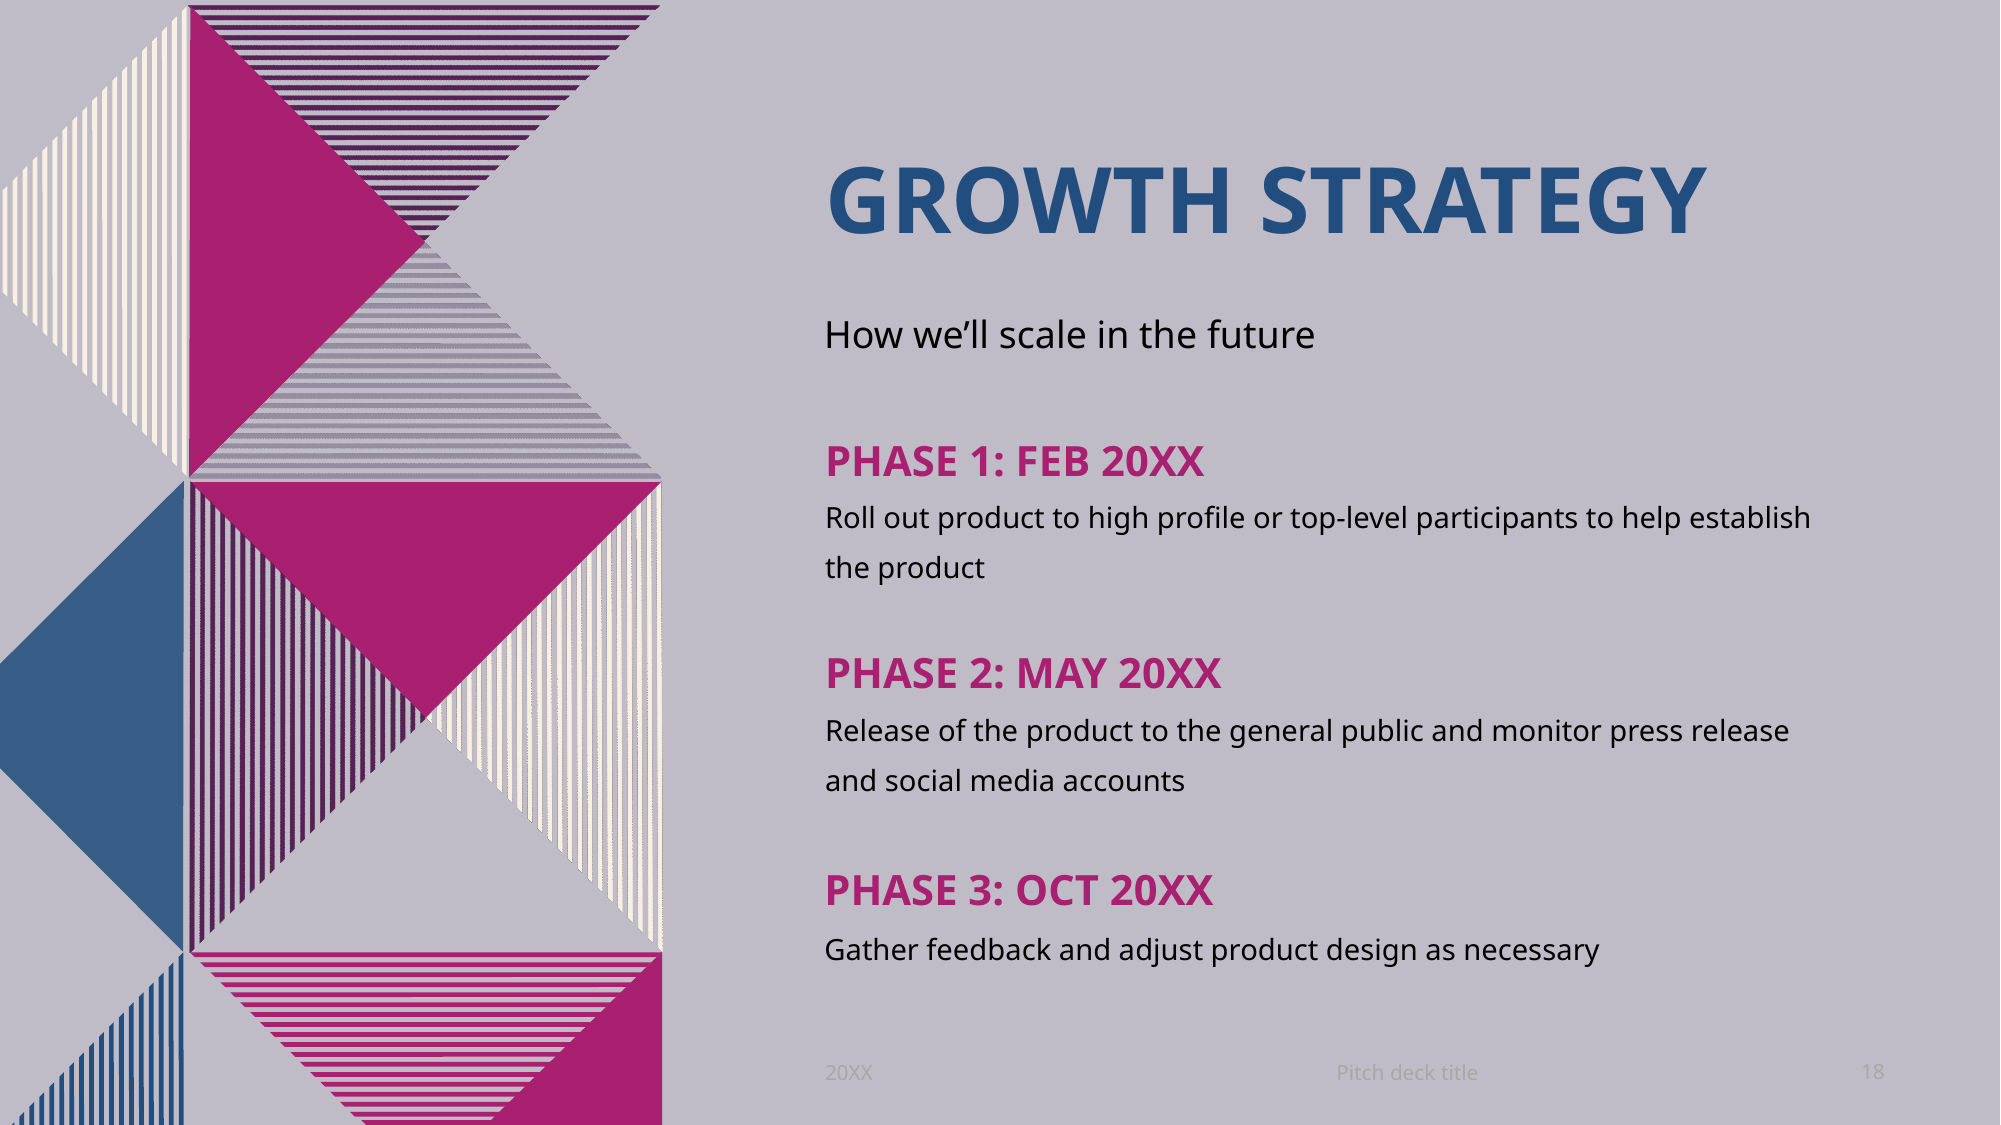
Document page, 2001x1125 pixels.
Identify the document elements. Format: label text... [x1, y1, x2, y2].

list PHASE 2: MAY 20XX [810, 638, 1850, 690]
slide_number 18 [1824, 1042, 1900, 1103]
picture [184, 481, 425, 953]
list PHASE 3: OCT 20XX [809, 856, 1850, 917]
slide_number 20XX [810, 1042, 990, 1103]
list Release of the product to the general public and monitor press release and social media accounts [810, 690, 1850, 795]
list Gather feedback and adjust product design as necessary [809, 908, 1849, 1014]
footer Pitch deck title [1219, 1041, 1595, 1102]
picture [190, 242, 661, 482]
list PHASE 1: FEB 20XX [810, 427, 1850, 476]
list Roll out product to high profile or top-level participants to help establish the product [810, 476, 1850, 582]
title GROWTH STRATEGY [810, 147, 1926, 365]
picture [427, 481, 819, 952]
picture [188, 0, 659, 240]
list How we’ll scale in the future [809, 298, 1849, 387]
